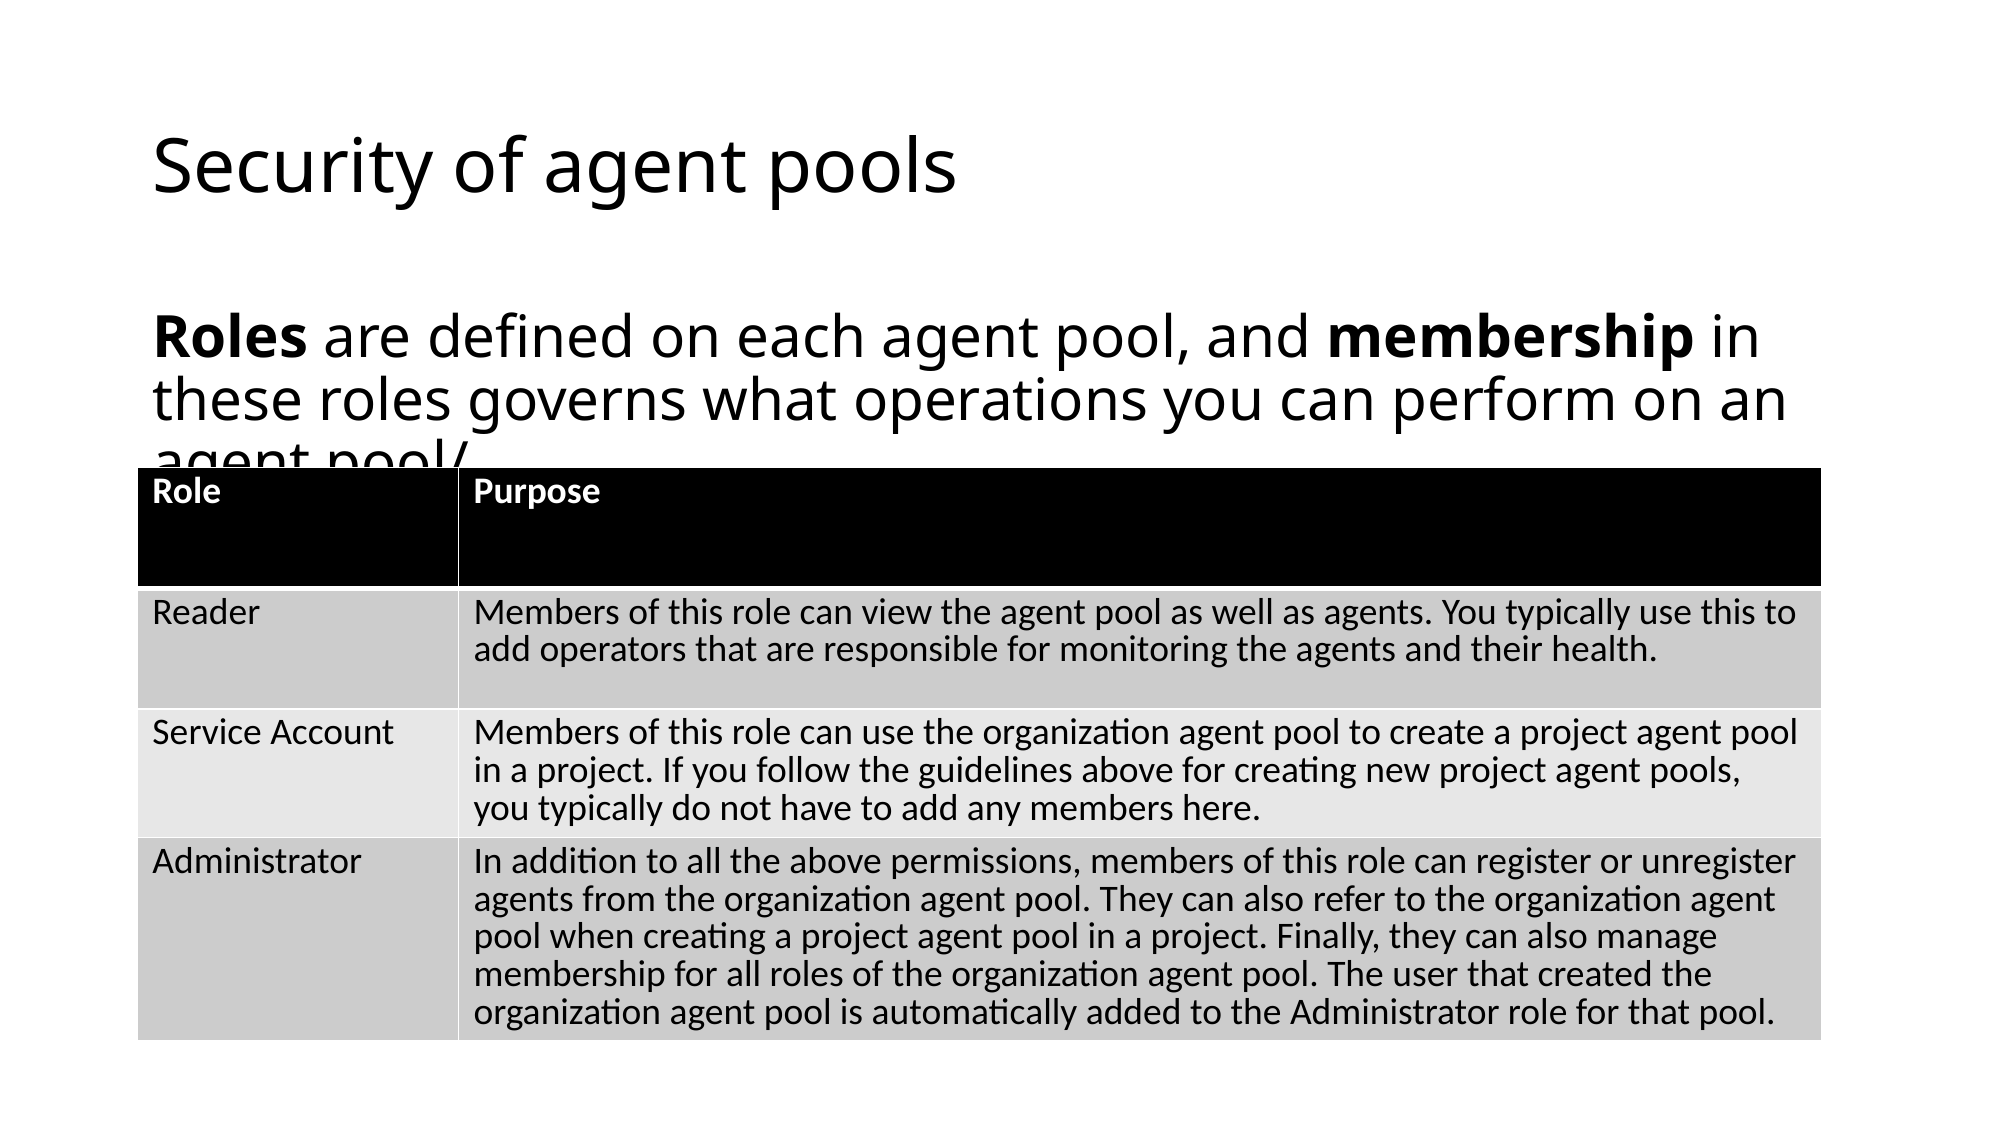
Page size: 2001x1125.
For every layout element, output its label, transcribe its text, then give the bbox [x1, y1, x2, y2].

table_header Role [138, 468, 458, 586]
table_cell Reader [138, 591, 458, 708]
table_cell Service Account [138, 710, 458, 837]
table_cell Administrator [138, 838, 458, 1040]
table_cell In addition to all the above permissions, members of this role can register or unregister agents from the organization agent pool. They can also refer to the organization agent pool when creating a project agent pool in a project. Finally, they can also manage membership for all roles of the organization agent pool. The user that created the organization agent pool is automatically added to the Administrator role for that pool. [459, 838, 1821, 1040]
table_header Purpose [459, 468, 1821, 586]
table_cell Members of this role can use the organization agent pool to create a project agent pool in a project. If you follow the guidelines above for creating new project agent pools, you typically do not have to add any members here. [459, 710, 1821, 837]
title Security of agent pools [137, 59, 1863, 278]
table_cell Members of this role can view the agent pool as well as agents. You typically use this to add operators that are responsible for monitoring the agents and their health. [459, 591, 1821, 708]
list Roles are defined on each agent pool, and membership in these roles governs what operations you can perform on an agent pool/ [137, 299, 1863, 1014]
